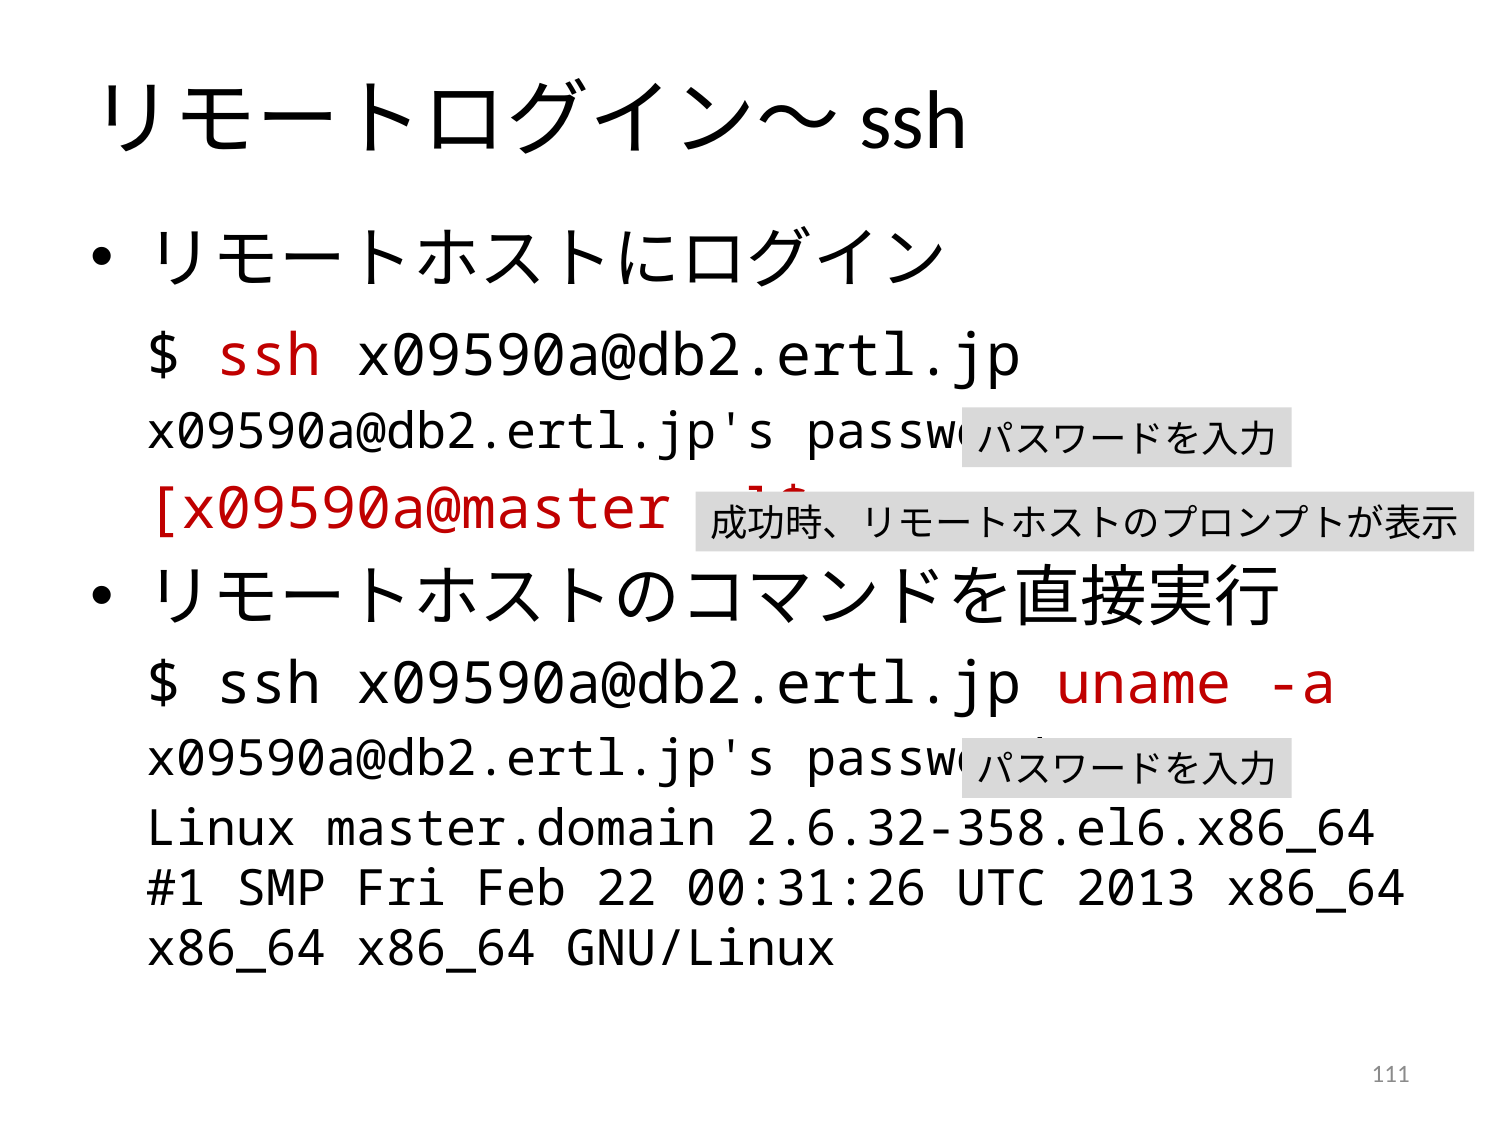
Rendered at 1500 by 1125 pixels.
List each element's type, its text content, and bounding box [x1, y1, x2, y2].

text_box パスワードを入力 [962, 738, 1292, 798]
slide_number 110 [1074, 1042, 1425, 1103]
list リモートホストにログイン $ ssh x09590a@db2.ertl.jp x09590a@db2.ertl.jp's password: [x09590a@master ~]$ リモートホストのコマンドを直接実行 $ ssh x09590a@db2.ertl.jp uname -a x09590a@db2.ertl.jp's password: Linux master.domain 2.6.32-358.el6.x86_64 #1 SMP Fri Feb 22 00:31:26 UTC 2013 x86_64 x86_64 x86_64 GNU/Linux [74, 207, 1426, 1036]
text_box パスワードを入力 [962, 407, 1292, 468]
title リモートログイン～ssh [74, 44, 1426, 185]
text_box 成功時、リモートホストのプロンプトが表示 [695, 491, 1475, 552]
